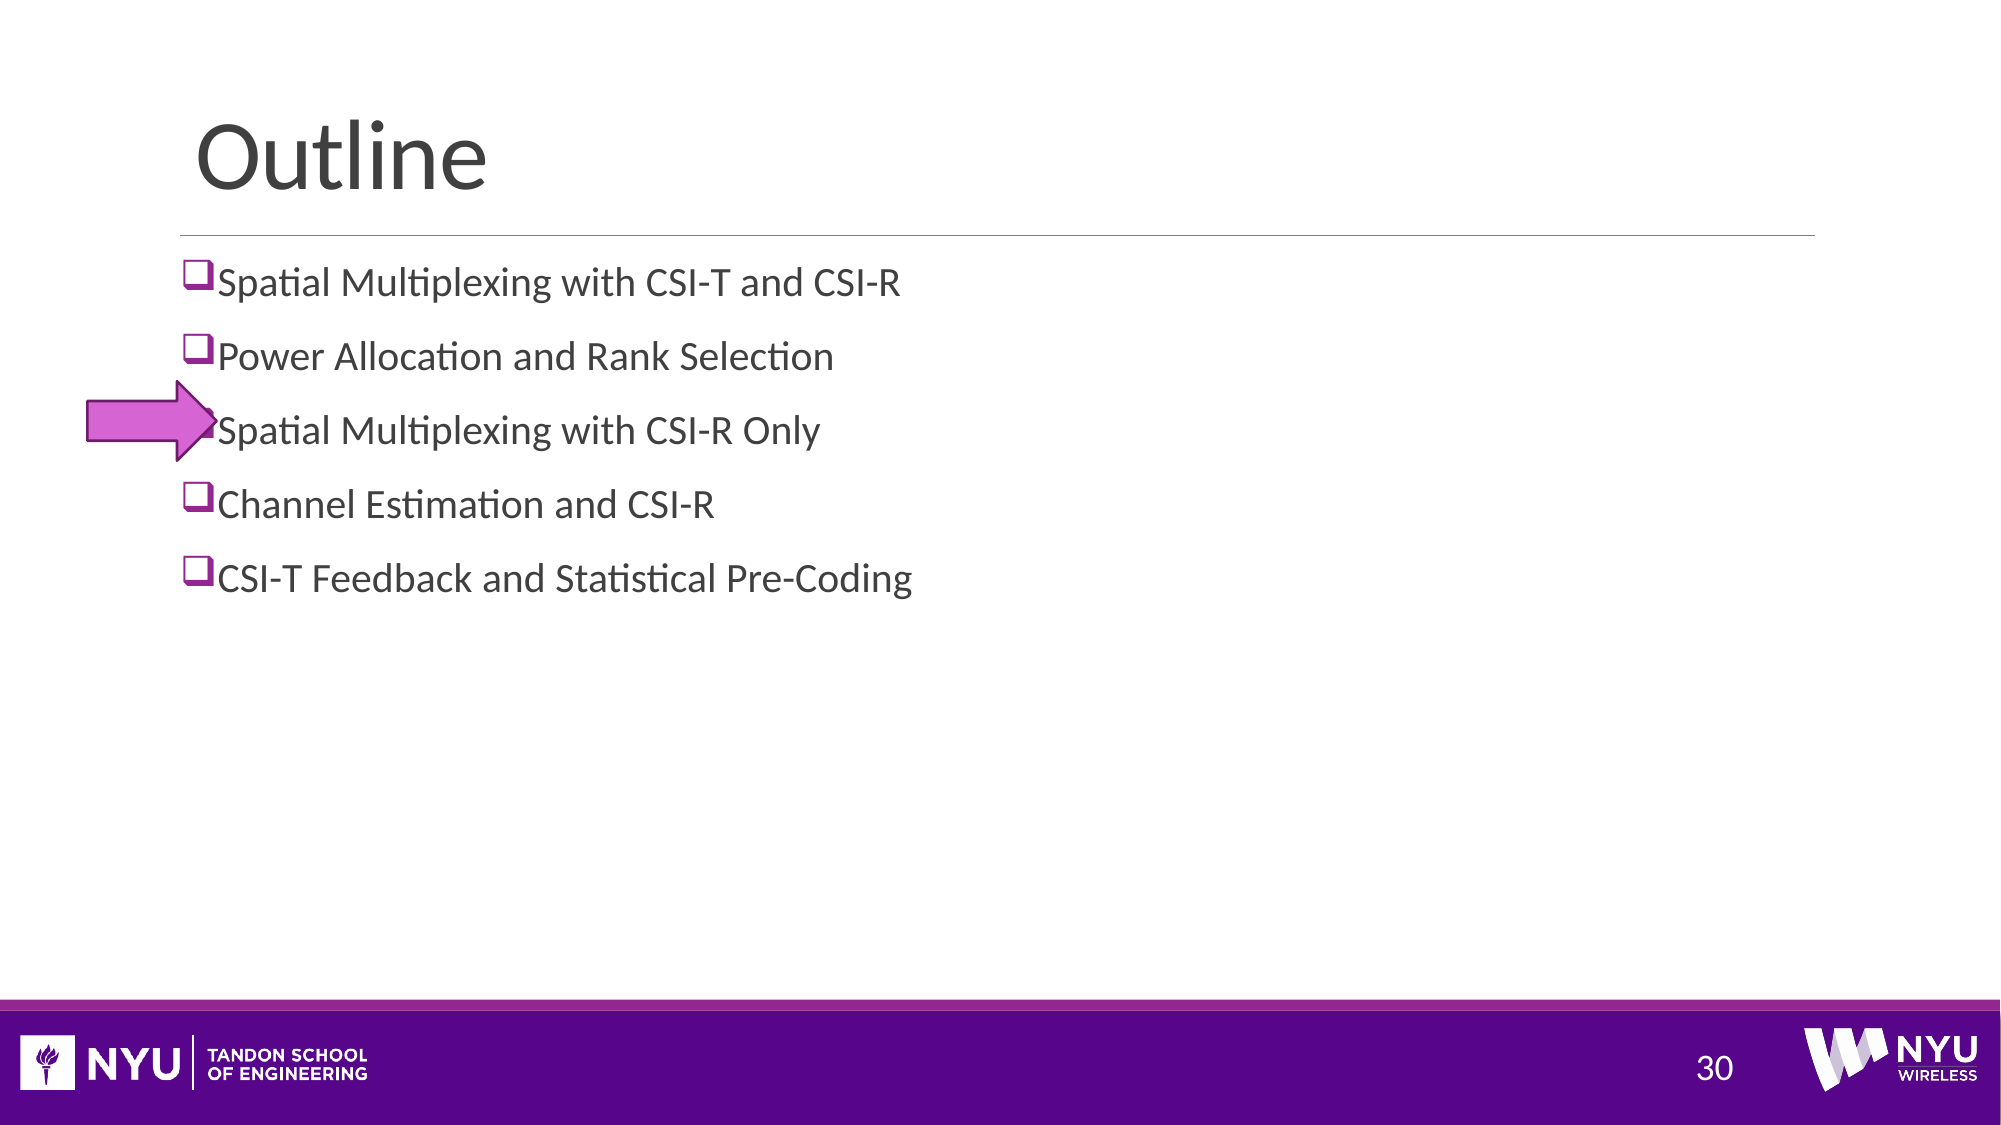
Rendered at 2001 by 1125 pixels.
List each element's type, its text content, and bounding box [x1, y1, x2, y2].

title Outline [180, 47, 1830, 218]
list Spatial Multiplexing with CSI-T and CSI-R Power Allocation and Rank Selection Spatial Multiplexing with CSI-R Only Channel Estimation and CSI-R CSI-T Feedback and Statistical Pre-Coding [180, 252, 1830, 963]
text_box [86, 379, 218, 462]
slide_number 30 [1533, 1035, 1749, 1096]
